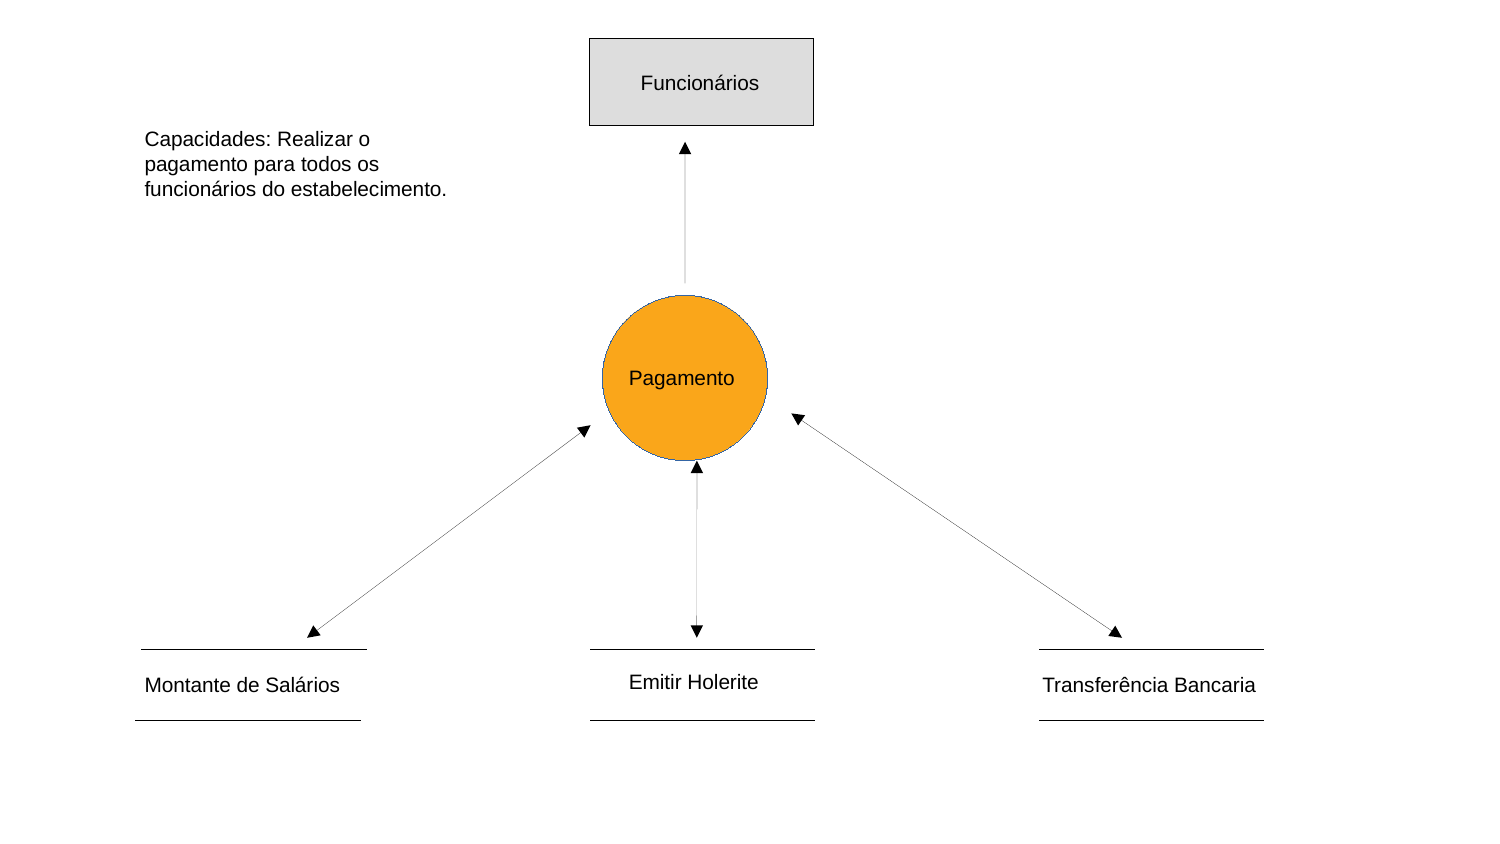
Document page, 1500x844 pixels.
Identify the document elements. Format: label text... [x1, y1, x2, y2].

text_box Emitir Holerite [614, 661, 792, 706]
text_box [602, 295, 768, 461]
text_box [690, 460, 704, 638]
text_box Pagamento [614, 357, 756, 402]
text_box [307, 425, 591, 638]
text_box [589, 38, 814, 126]
text_box [791, 413, 1123, 638]
text_box Montante de Salários [129, 664, 378, 709]
text_box Funcionários [625, 62, 780, 107]
text_box Transferência Bancaria [1027, 664, 1311, 709]
text_box Capacidades: Realizar o pagamento para todos os funcionários do estabelecimento. [129, 118, 473, 203]
text_box [678, 141, 692, 284]
